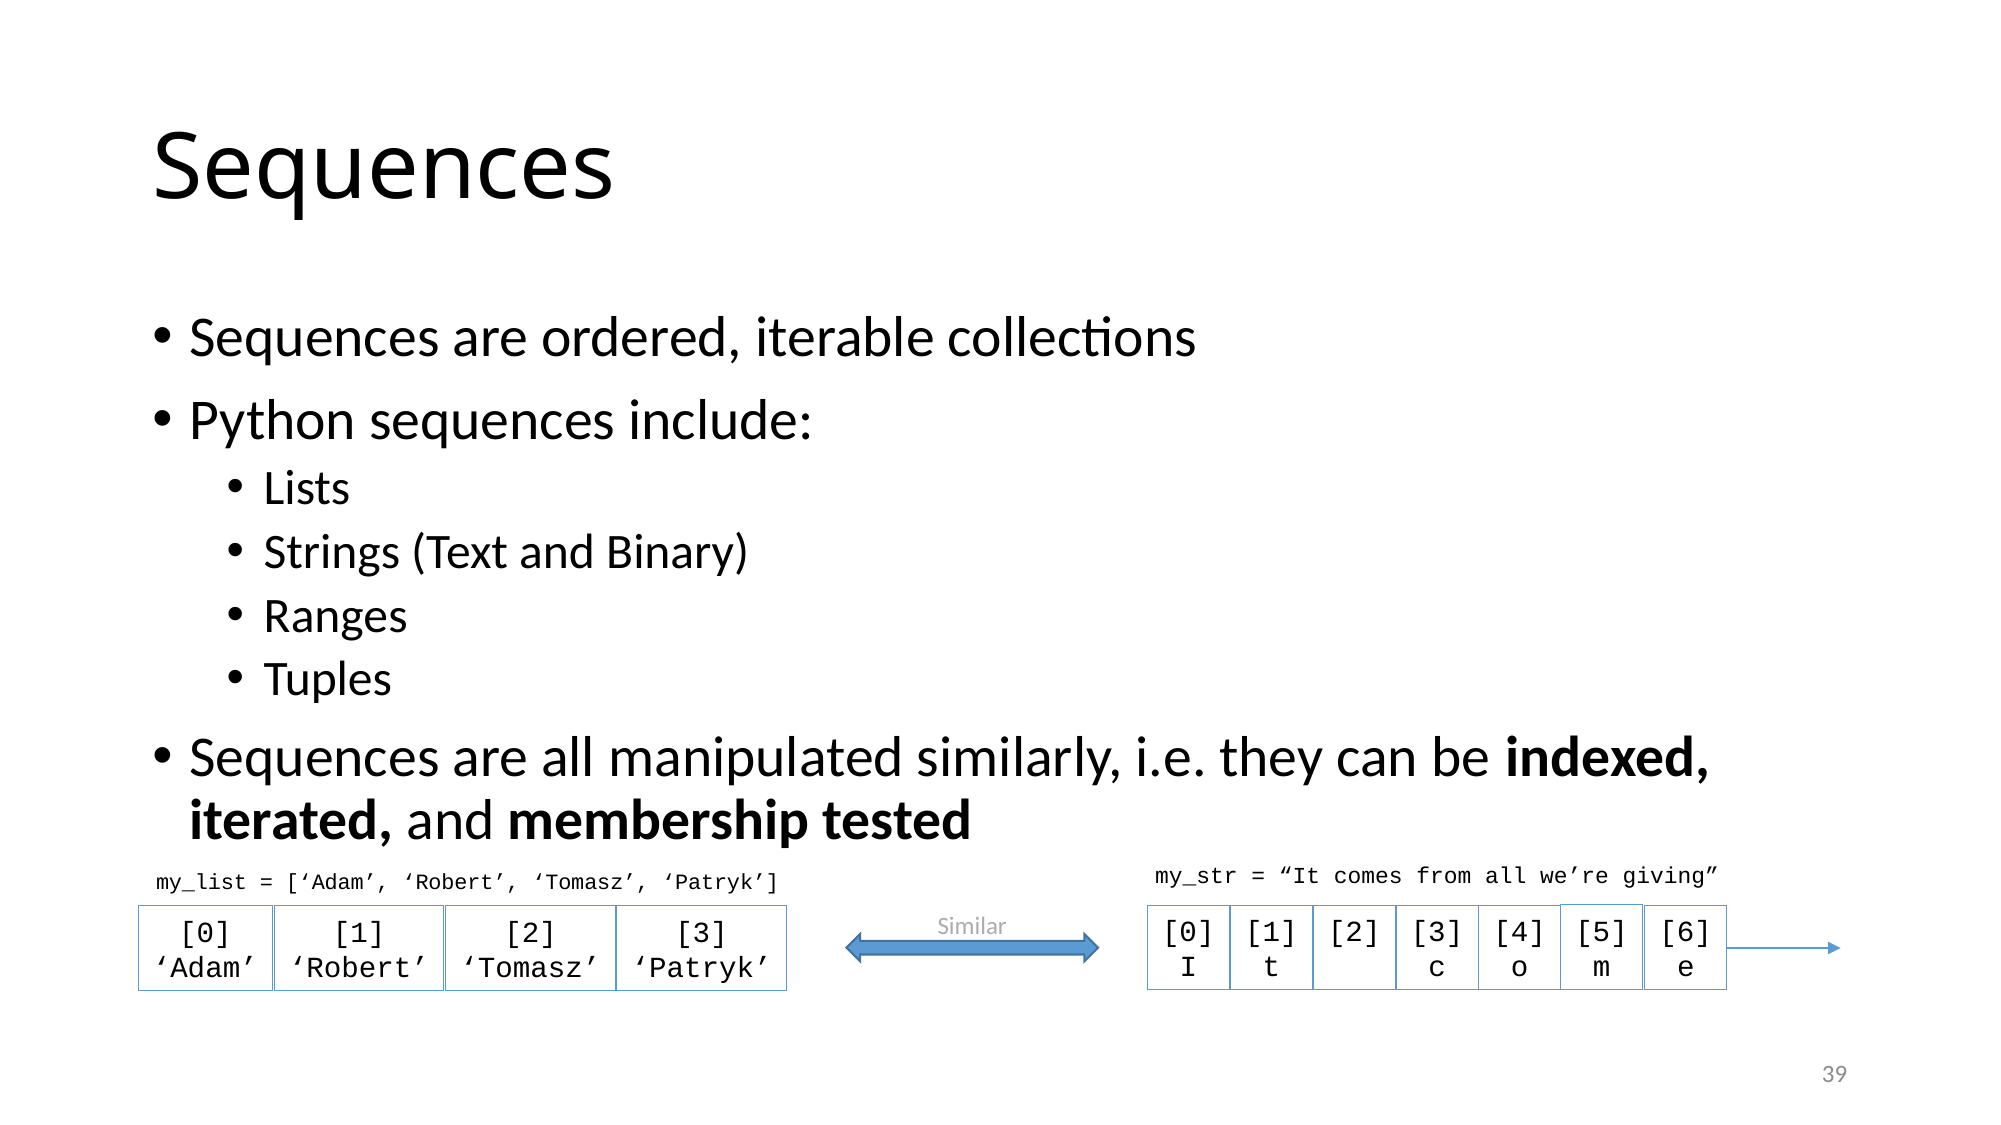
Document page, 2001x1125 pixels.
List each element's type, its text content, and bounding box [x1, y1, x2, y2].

slide_number 39 [1412, 1042, 1863, 1103]
text_box Similar [922, 902, 1022, 947]
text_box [1136, 852, 1841, 991]
title Sequences [137, 59, 1863, 278]
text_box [137, 860, 799, 992]
list Sequences are ordered, iterable collections Python sequences include: Lists Strings (Text and Binary) Ranges Tuples Sequences are all manipulated similarly, i.e. they can be indexed, iterated, and membership tested [137, 299, 1863, 861]
text_box [845, 931, 1100, 964]
